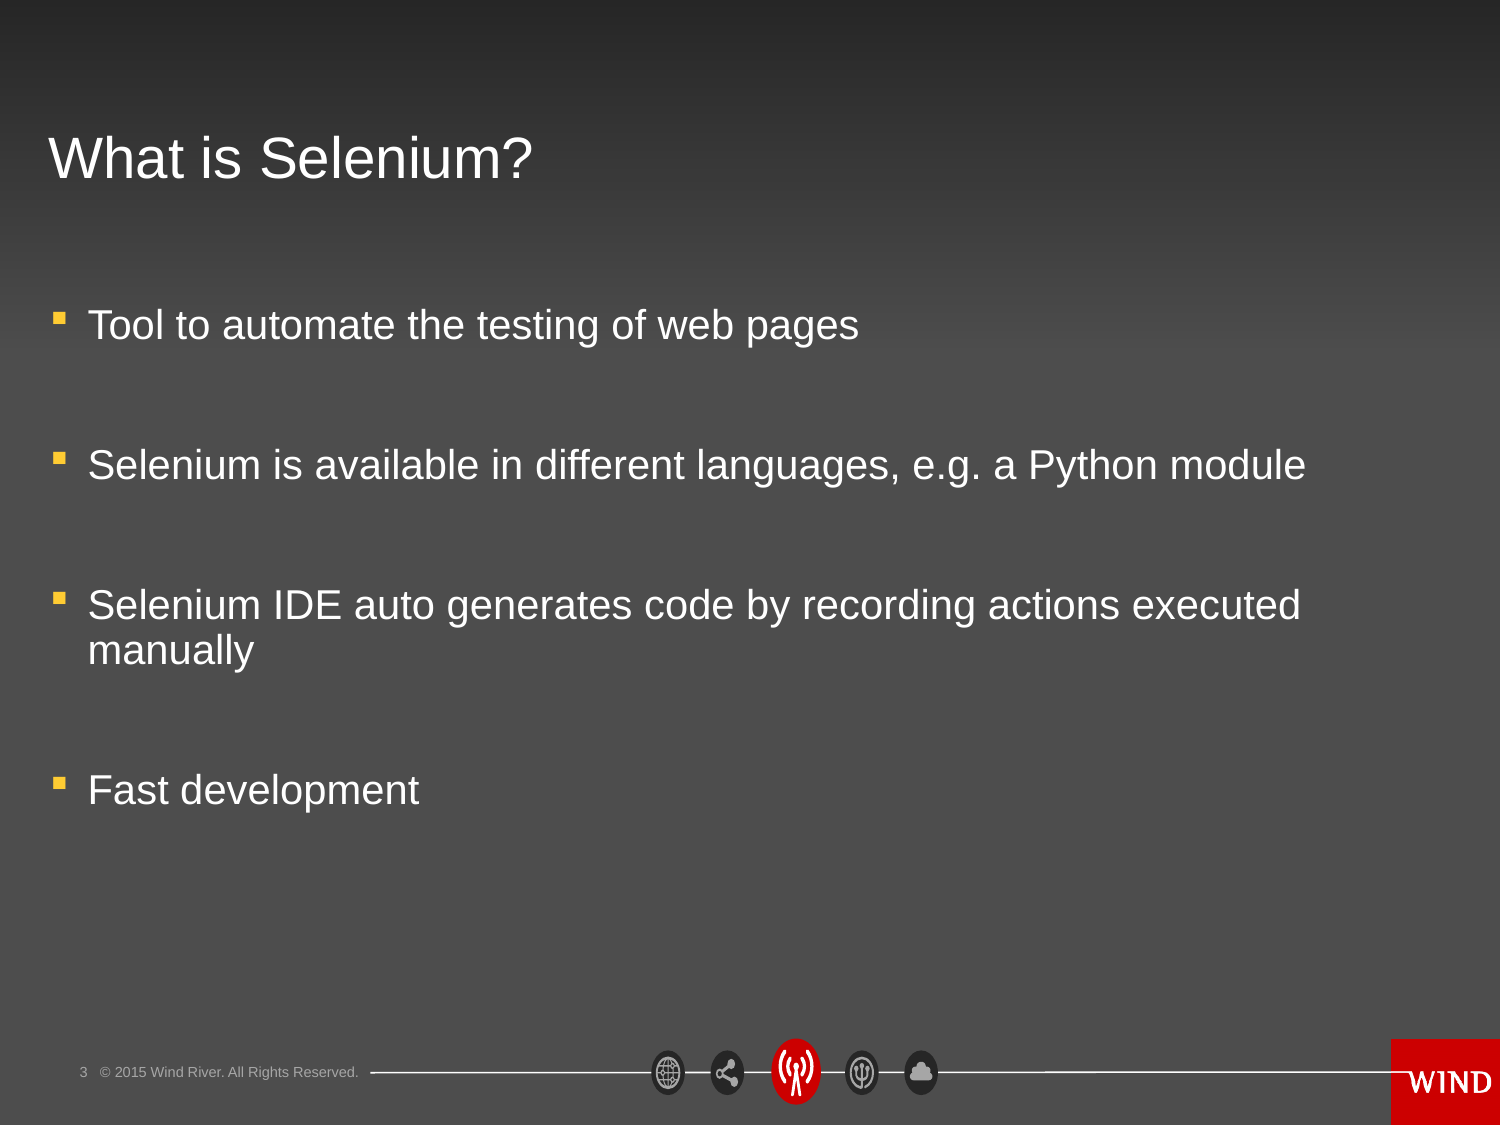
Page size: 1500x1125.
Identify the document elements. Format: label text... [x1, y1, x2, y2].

picture [1391, 1039, 1500, 1125]
title What is Selenium? [48, 130, 1455, 191]
list Tool to automate the testing of web pages Selenium is available in different languages, e.g. a Python module Selenium IDE auto generates code by recording actions executed manually Fast development [49, 303, 1457, 819]
